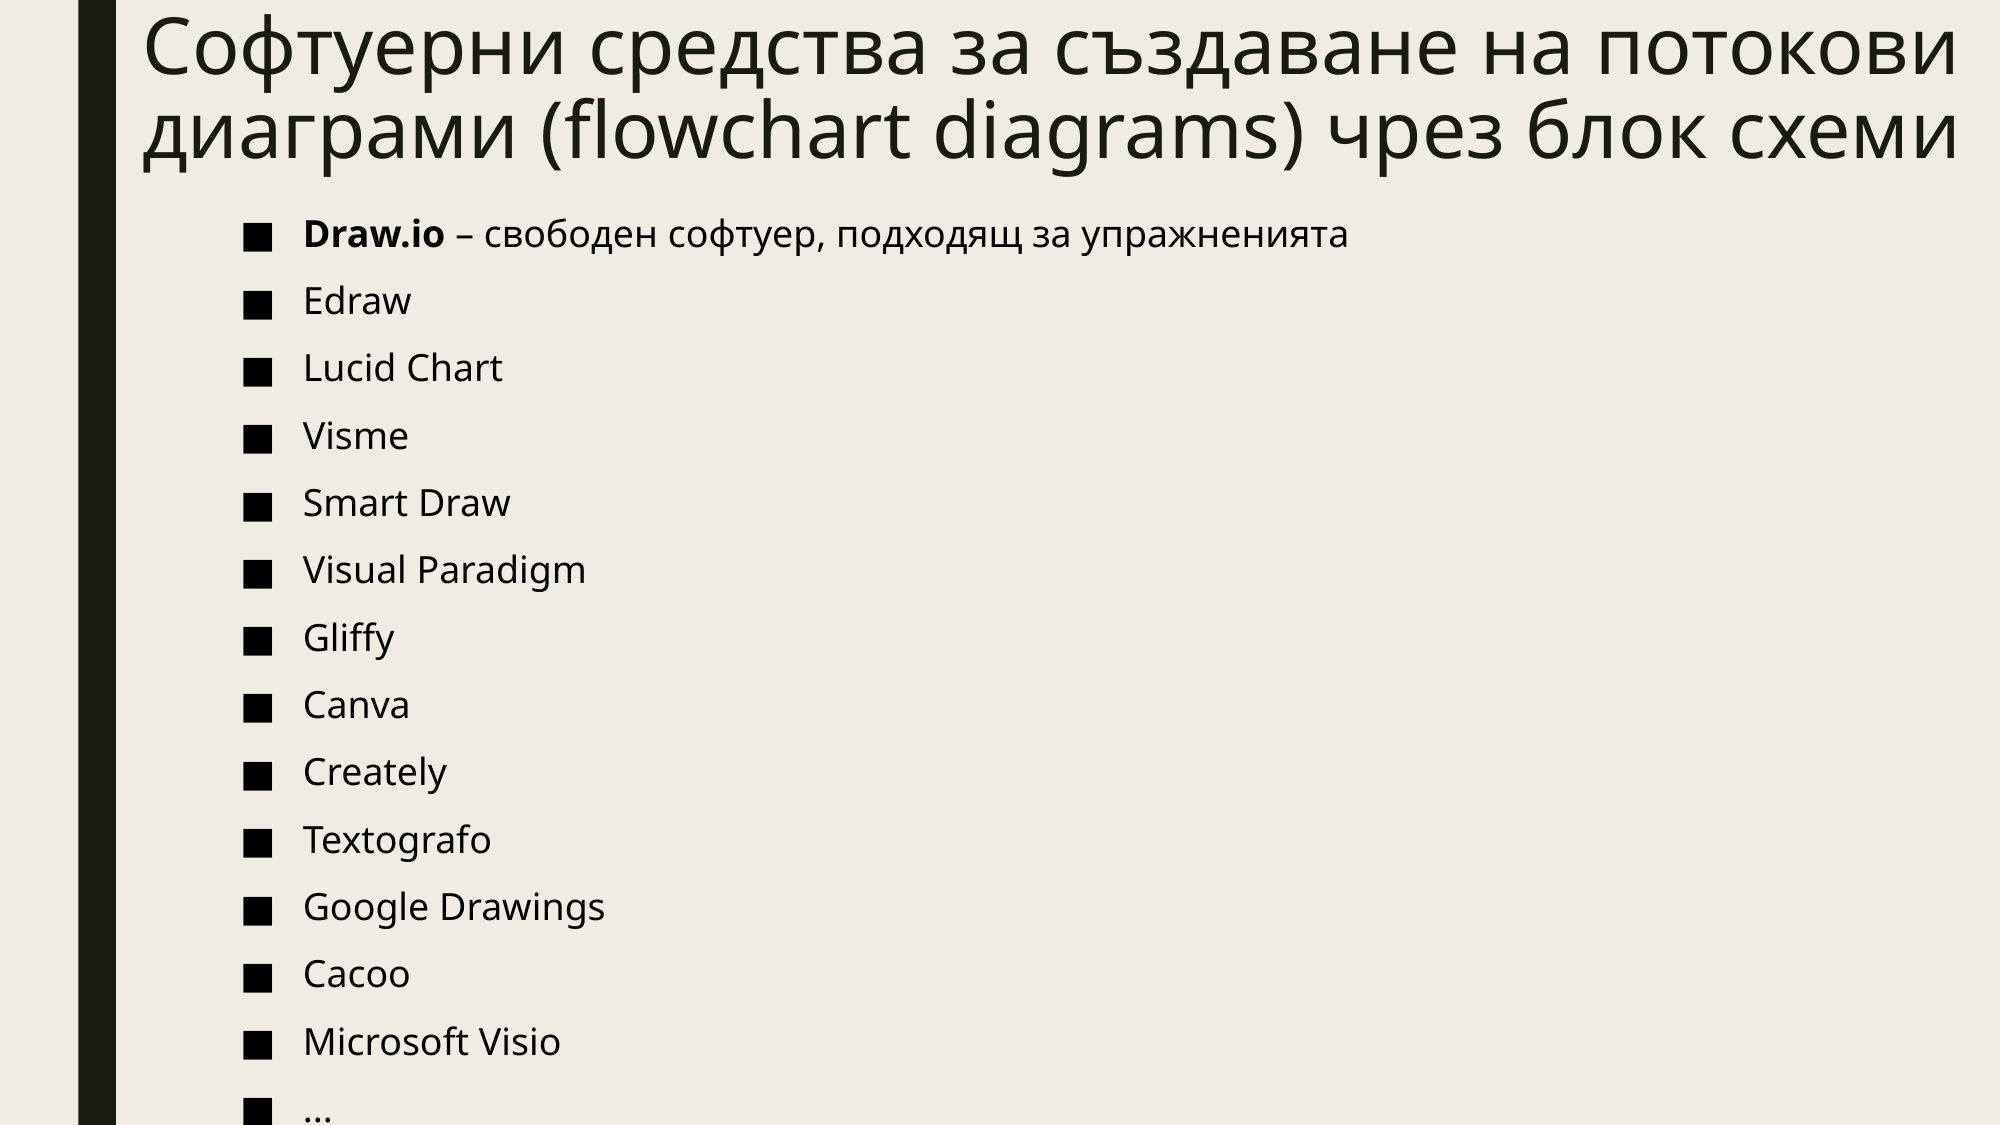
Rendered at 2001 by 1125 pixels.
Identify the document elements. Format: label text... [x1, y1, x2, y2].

list Draw.io – свободен софтуер, подходящ за упражненията Edraw Lucid Chart Visme Smart Draw Visual Paradigm Gliffy Canva Creately Textografo Google Drawings Cacoo Microsoft Visio ... [225, 206, 1800, 1125]
title Софтуерни средства за създаване на потокови диаграми (flowchart diagrams) чрез блок схеми [127, 0, 2000, 244]
